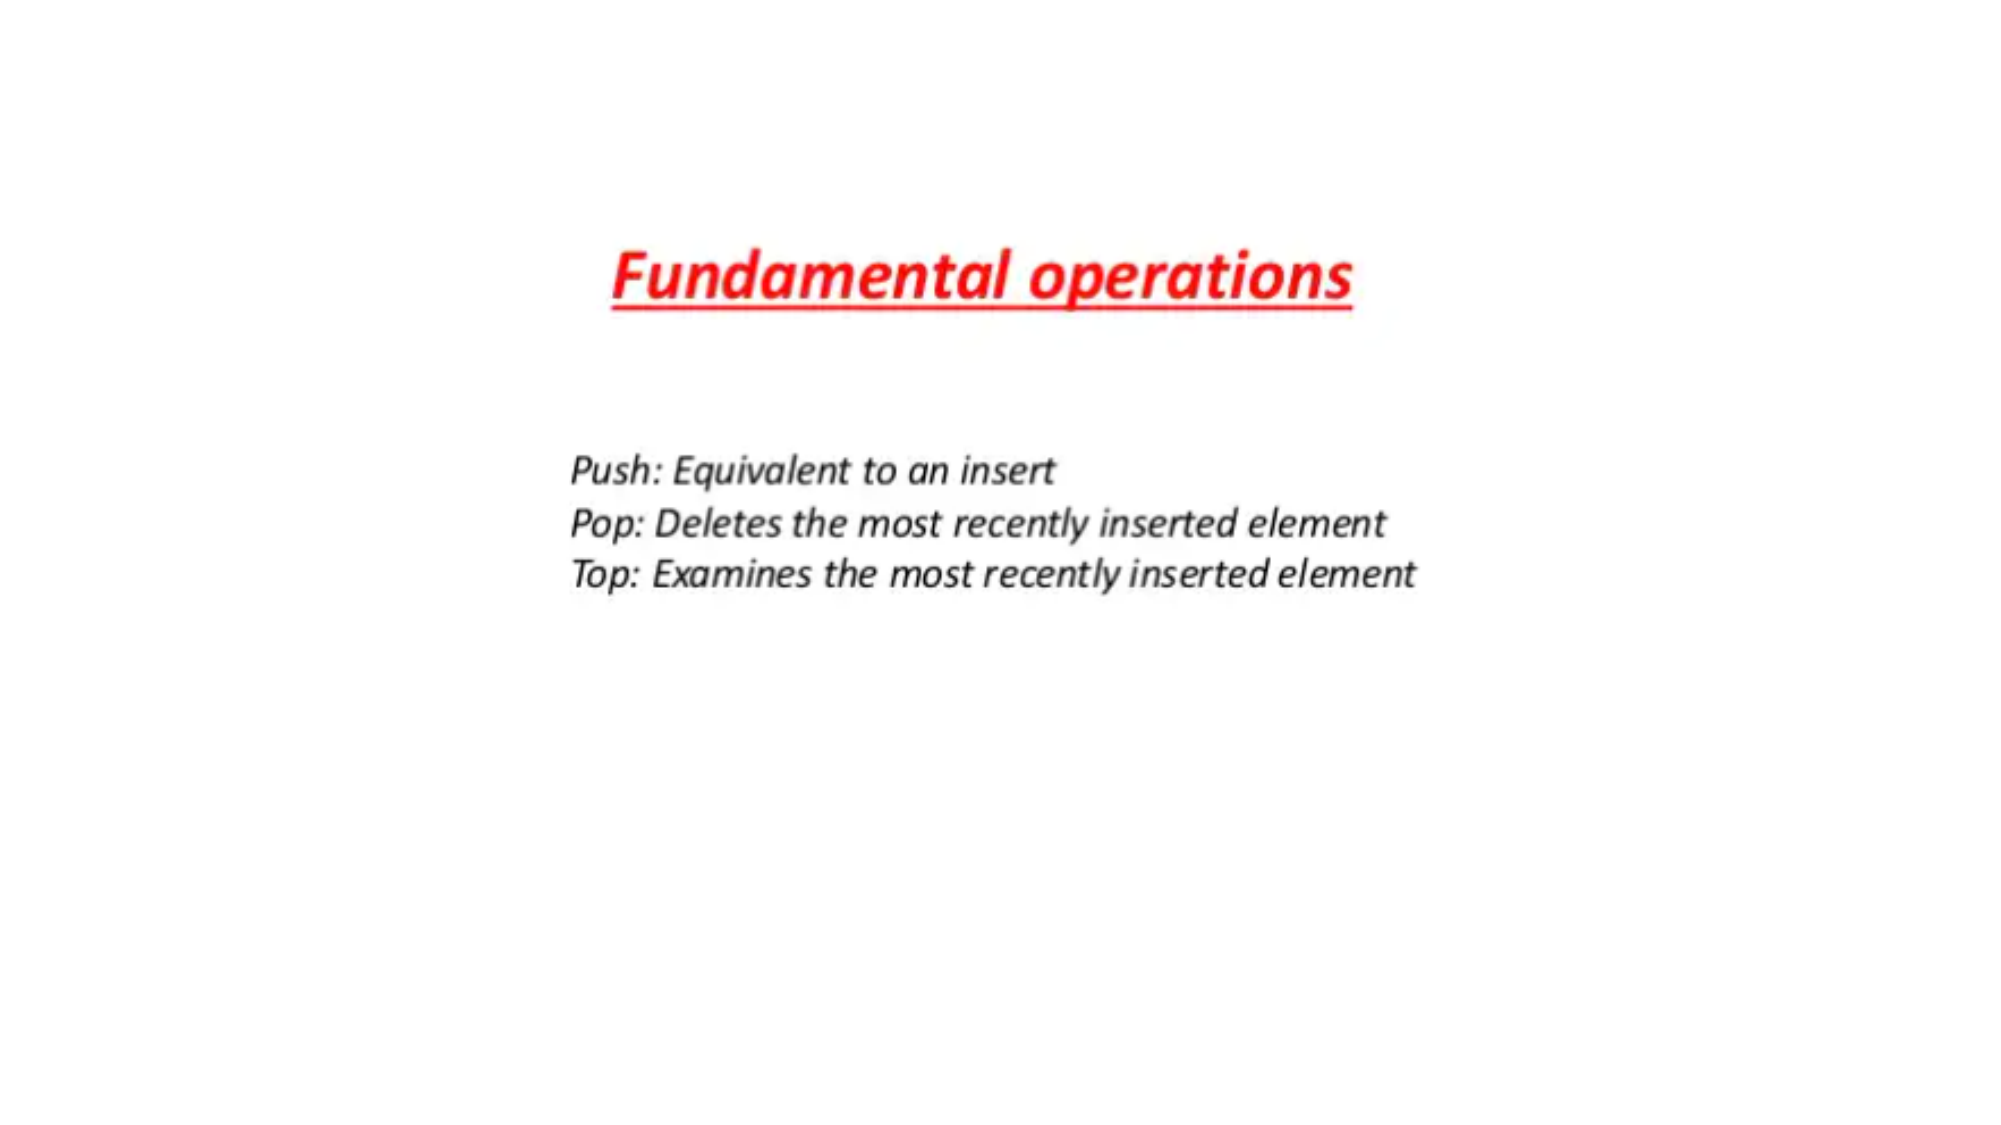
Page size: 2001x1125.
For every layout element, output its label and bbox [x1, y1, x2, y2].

picture [499, 199, 1493, 697]
